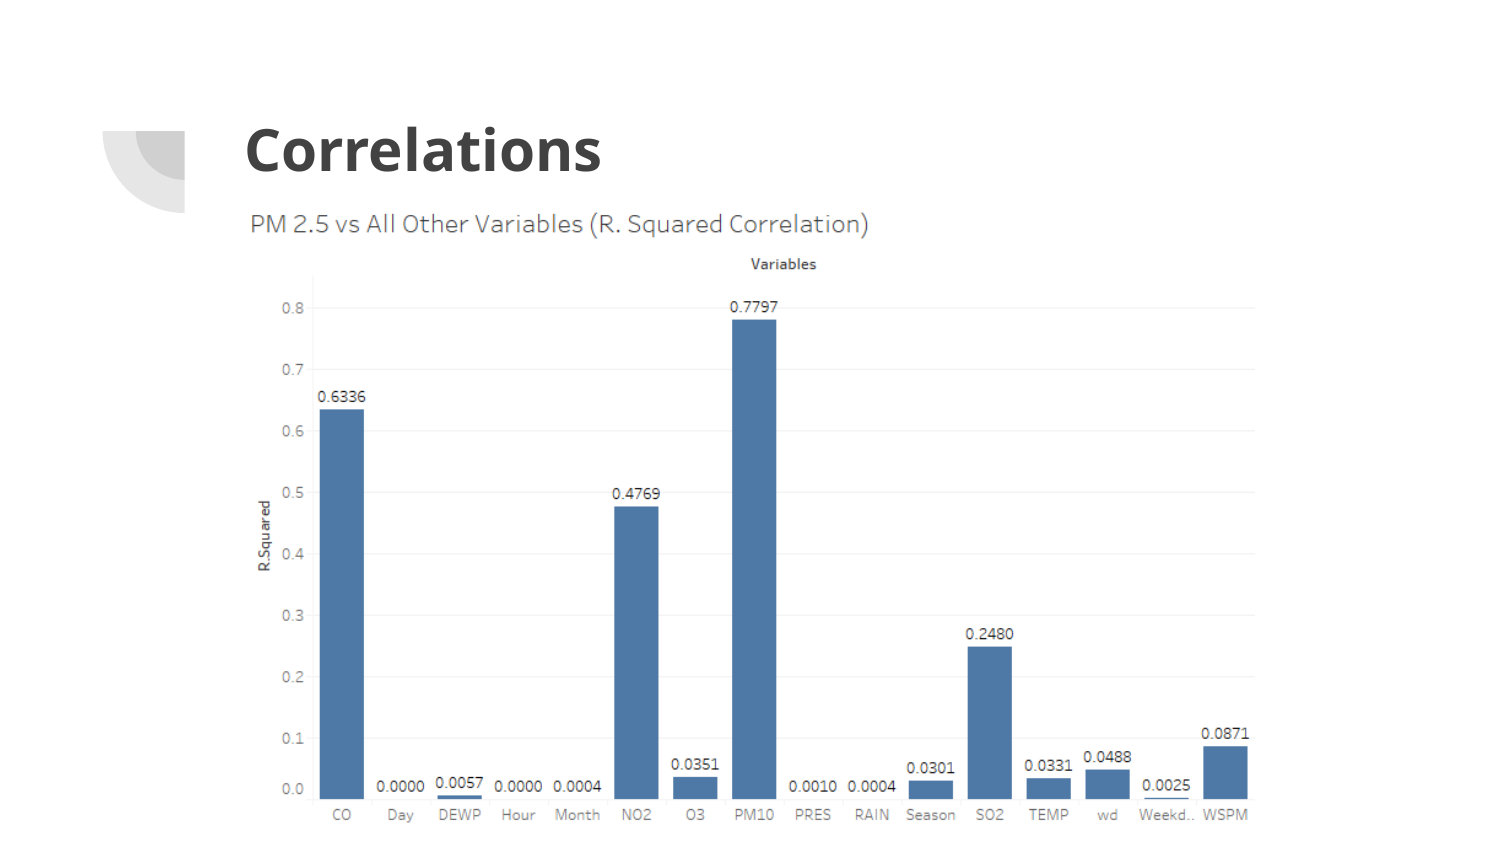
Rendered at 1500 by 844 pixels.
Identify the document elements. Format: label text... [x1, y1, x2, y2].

picture [244, 198, 1255, 825]
title Correlations [213, 98, 1368, 263]
